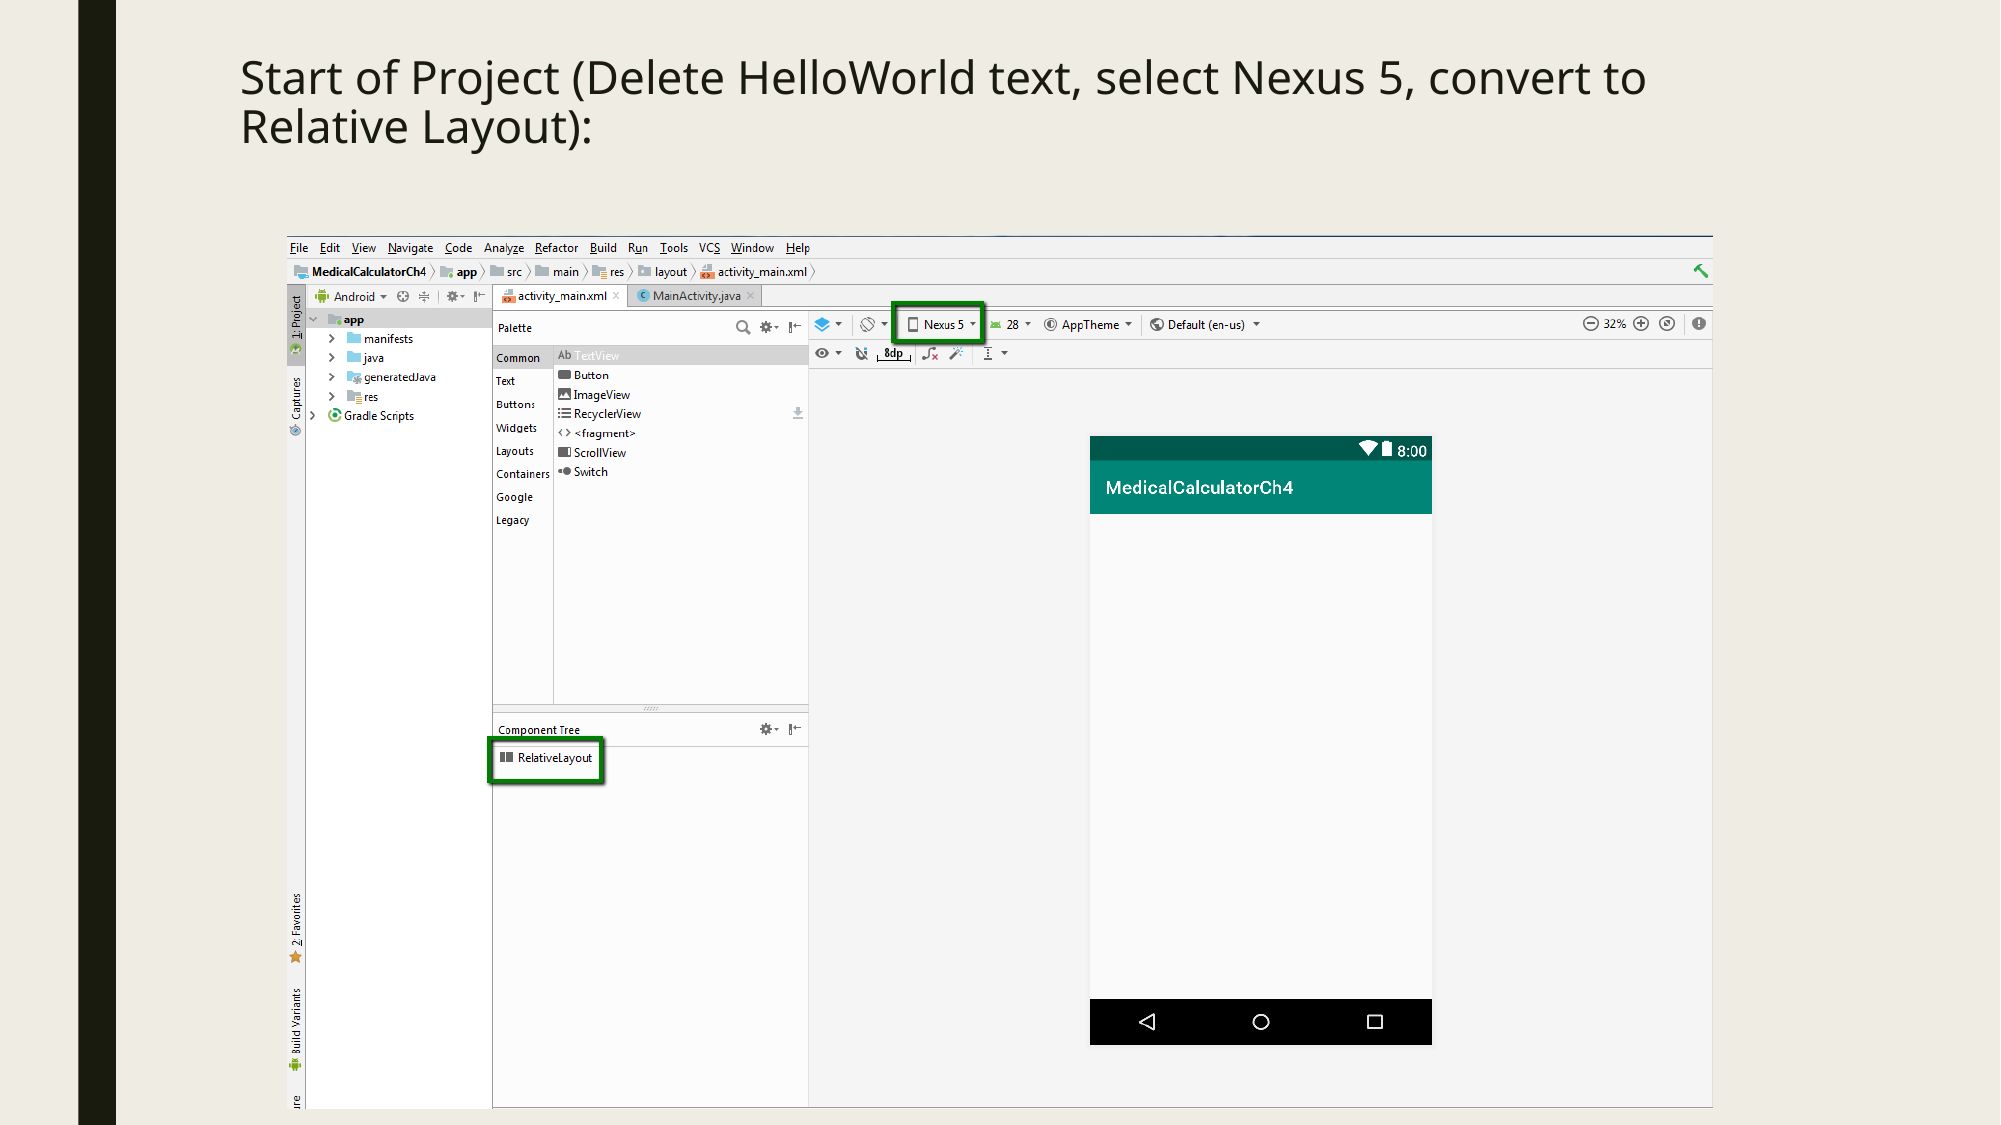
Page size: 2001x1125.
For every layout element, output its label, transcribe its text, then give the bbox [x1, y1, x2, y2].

title Start of Project (Delete HelloWorld text, select Nexus 5, convert to Relative Layout): [225, 47, 1800, 163]
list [287, 235, 1713, 1109]
